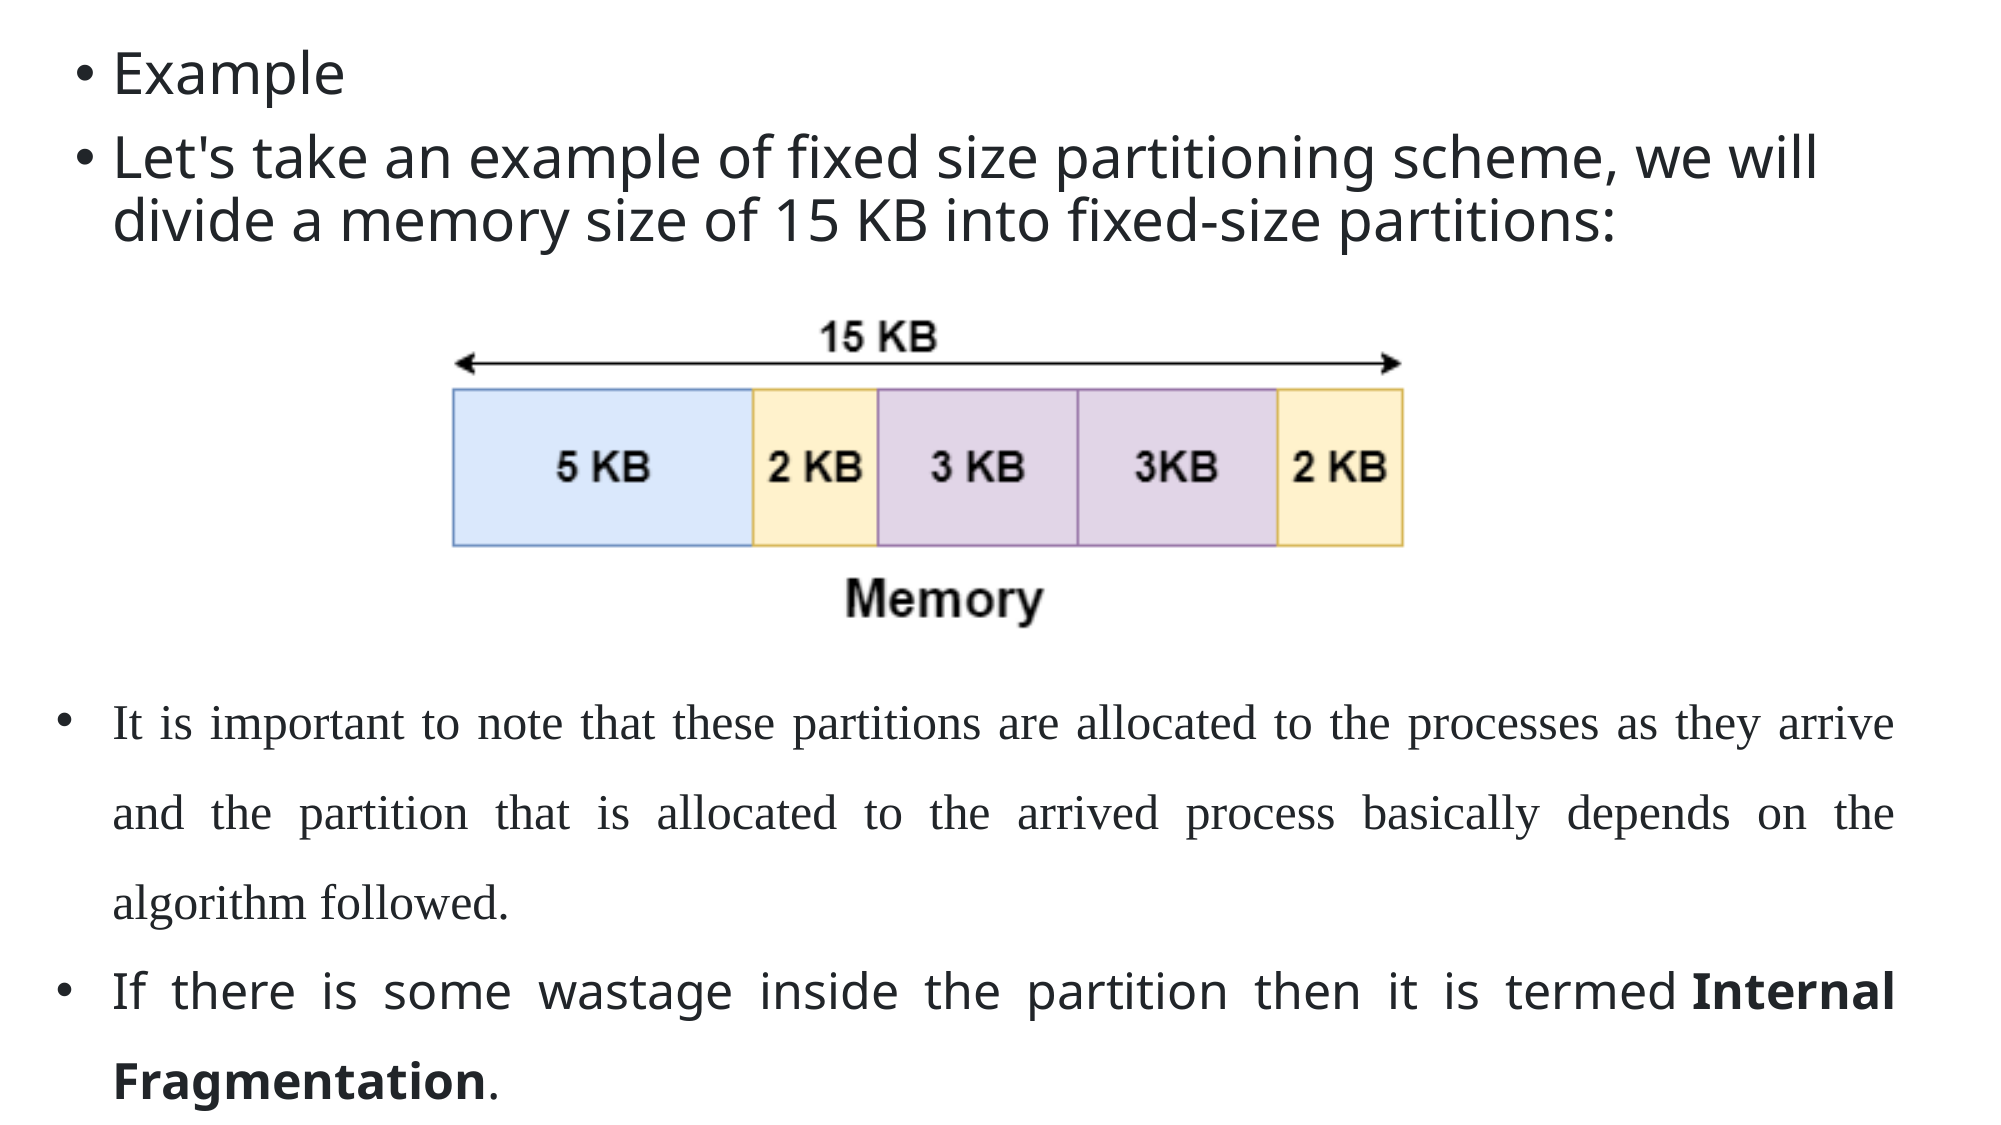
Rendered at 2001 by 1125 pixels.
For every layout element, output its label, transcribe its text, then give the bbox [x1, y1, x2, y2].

picture [433, 311, 1427, 631]
text_box It is important to note that these partitions are allocated to the processes as they arrive and the partition that is allocated to the arrived process basically depends on the algorithm followed. If there is some wastage inside the partition then it is termed Internal Fragmentation. [41, 651, 1912, 1117]
list Example Let's take an example of fixed size partitioning scheme, we will divide a memory size of 15 KB into fixed-size partitions: [59, 36, 1944, 1070]
